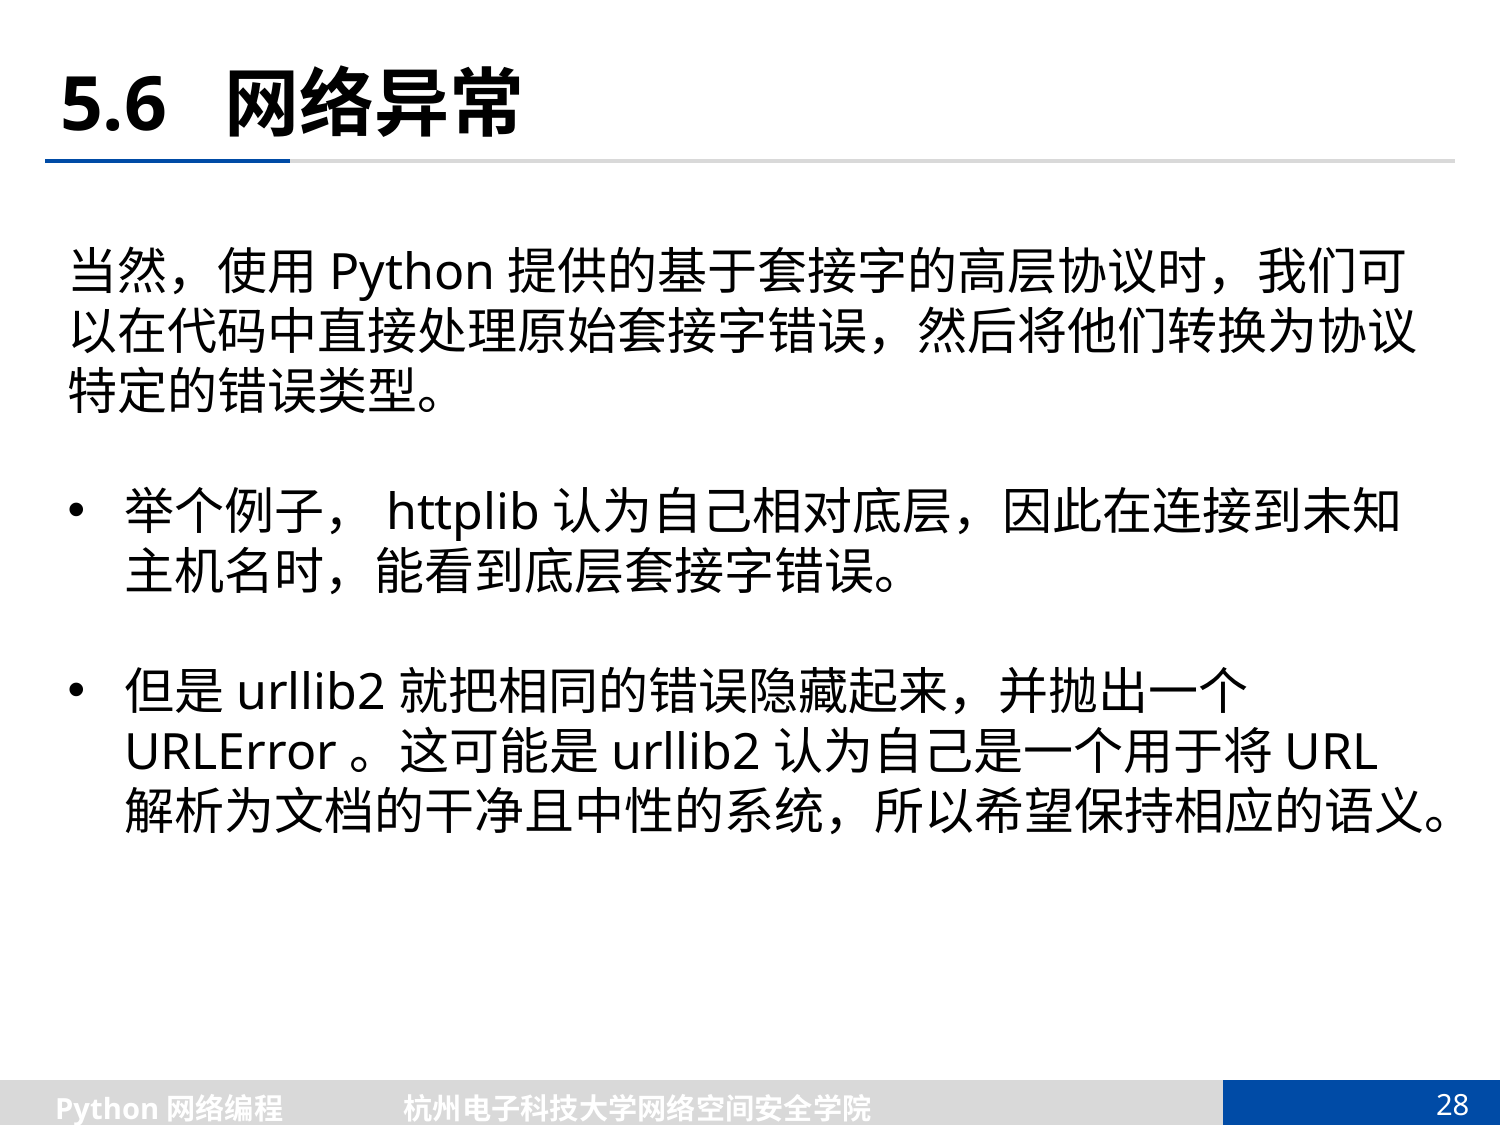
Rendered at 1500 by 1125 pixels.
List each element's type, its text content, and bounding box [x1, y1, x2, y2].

text_box 当然，使用Python提供的基于套接字的高层协议时，我们可以在代码中直接处理原始套接字错误，然后将他们转换为协议特定的错误类型。 举个例子，httplib认为自己相对底层，因此在连接到未知主机名时，能看到底层套接字错误。 但是urllib2就把相同的错误隐藏起来，并抛出一个URLError。这可能是urllib2认为自己是一个用于将URL解析为文档的干净且中性的系统，所以希望保持相应的语义。 [53, 231, 1447, 967]
title 5.6 网络异常 [45, 42, 1425, 159]
